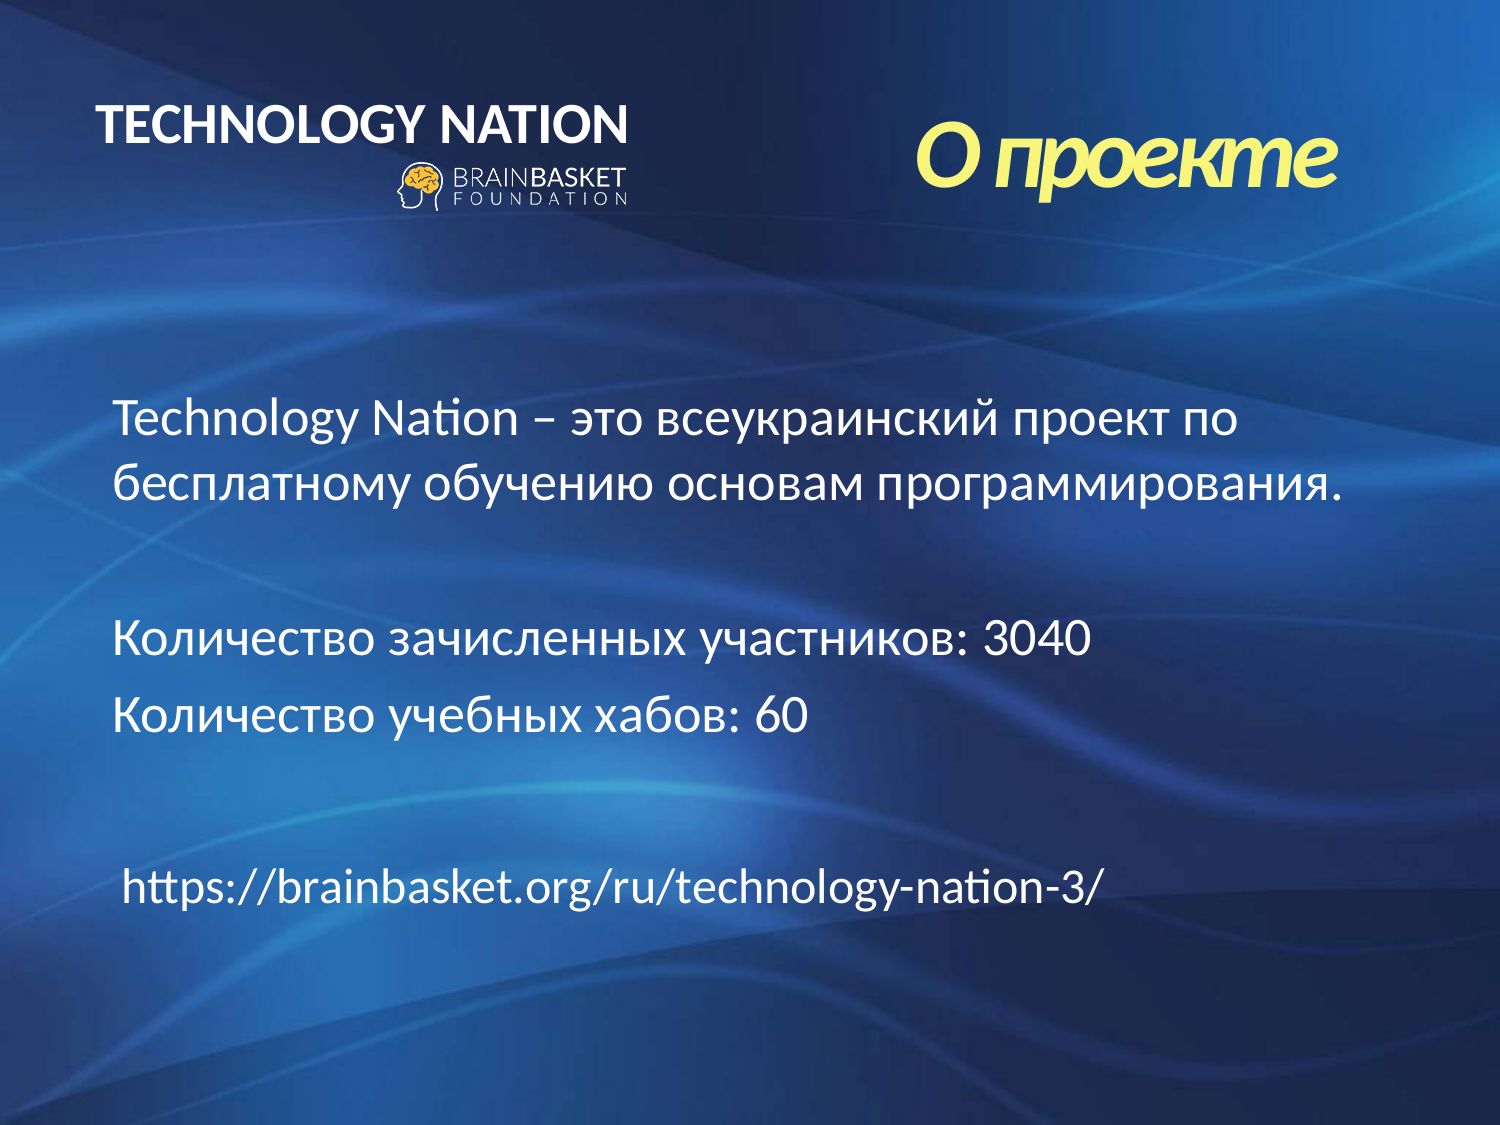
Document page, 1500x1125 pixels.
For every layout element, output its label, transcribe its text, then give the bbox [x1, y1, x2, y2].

picture [0, 0, 1500, 1125]
list О проекте [654, 101, 1341, 209]
text_box https://brainbasket.org/ru/technology-nation-3/ [106, 845, 1121, 921]
text_box Technology Nation – это всеукраинский проект по бесплатному обучению основам программирования. Количество зачисленных участников: 3040 Количество учебных хабов: 60 [100, 369, 1400, 756]
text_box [76, 77, 650, 213]
